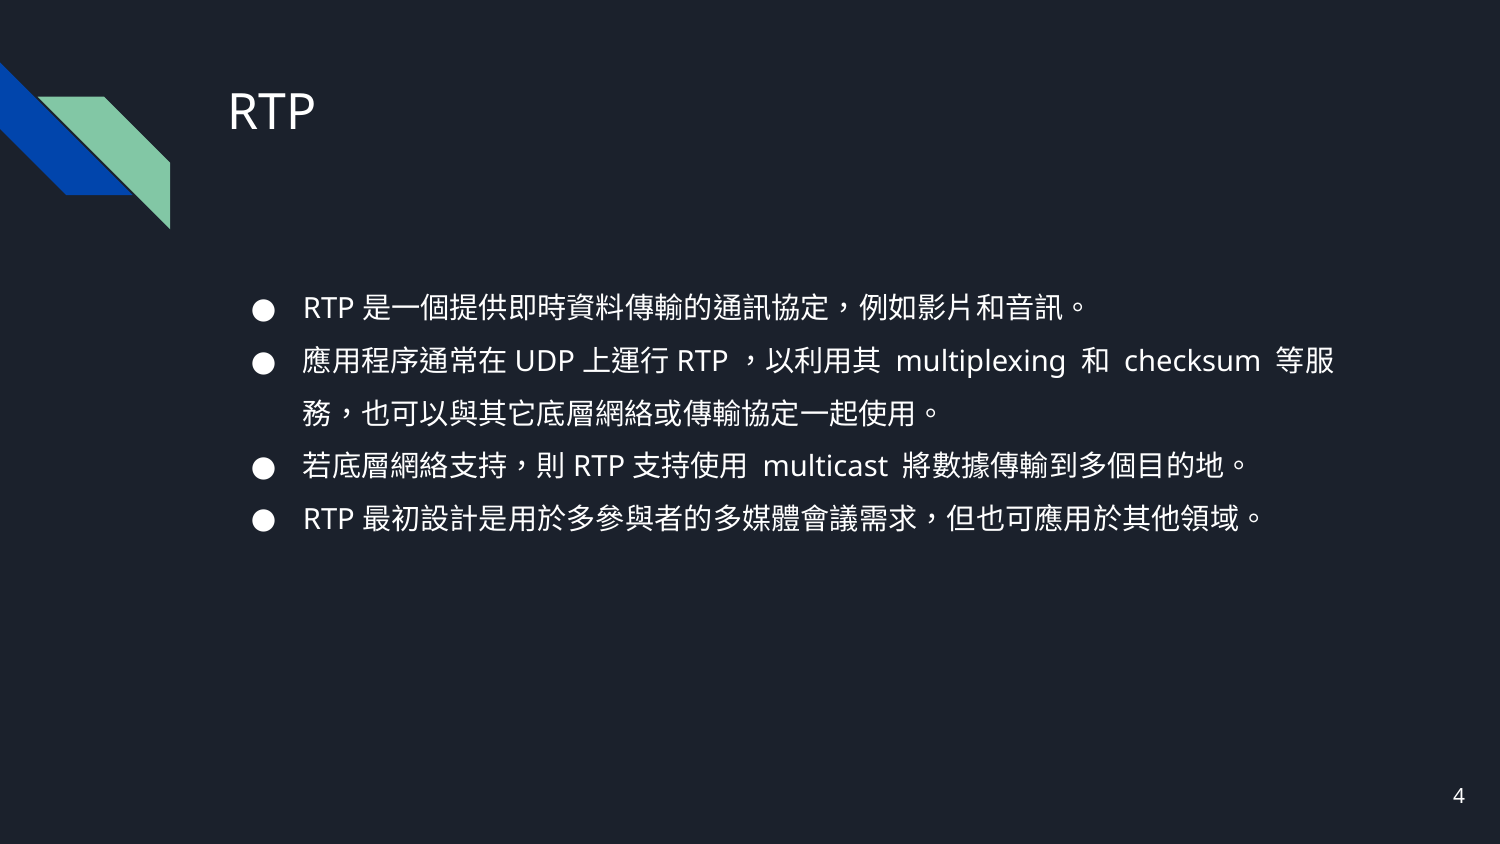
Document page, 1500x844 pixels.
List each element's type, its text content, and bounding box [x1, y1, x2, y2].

title RTP [212, 64, 1368, 215]
list RTP是一個提供即時資料傳輸的通訊協定，例如影片和音訊。 應用程序通常在UDP上運行RTP，以利用其 multiplexing 和 checksum 等服務，也可以與其它底層網絡或傳輸協定一起使用。 若底層網絡支持，則RTP支持使用 multicast 將數據傳輸到多個目的地。 RTP最初設計是用於多參與者的多媒體會議需求，但也可應用於其他領域。 [212, 257, 1368, 735]
slide_number ‹#› [1389, 764, 1480, 830]
